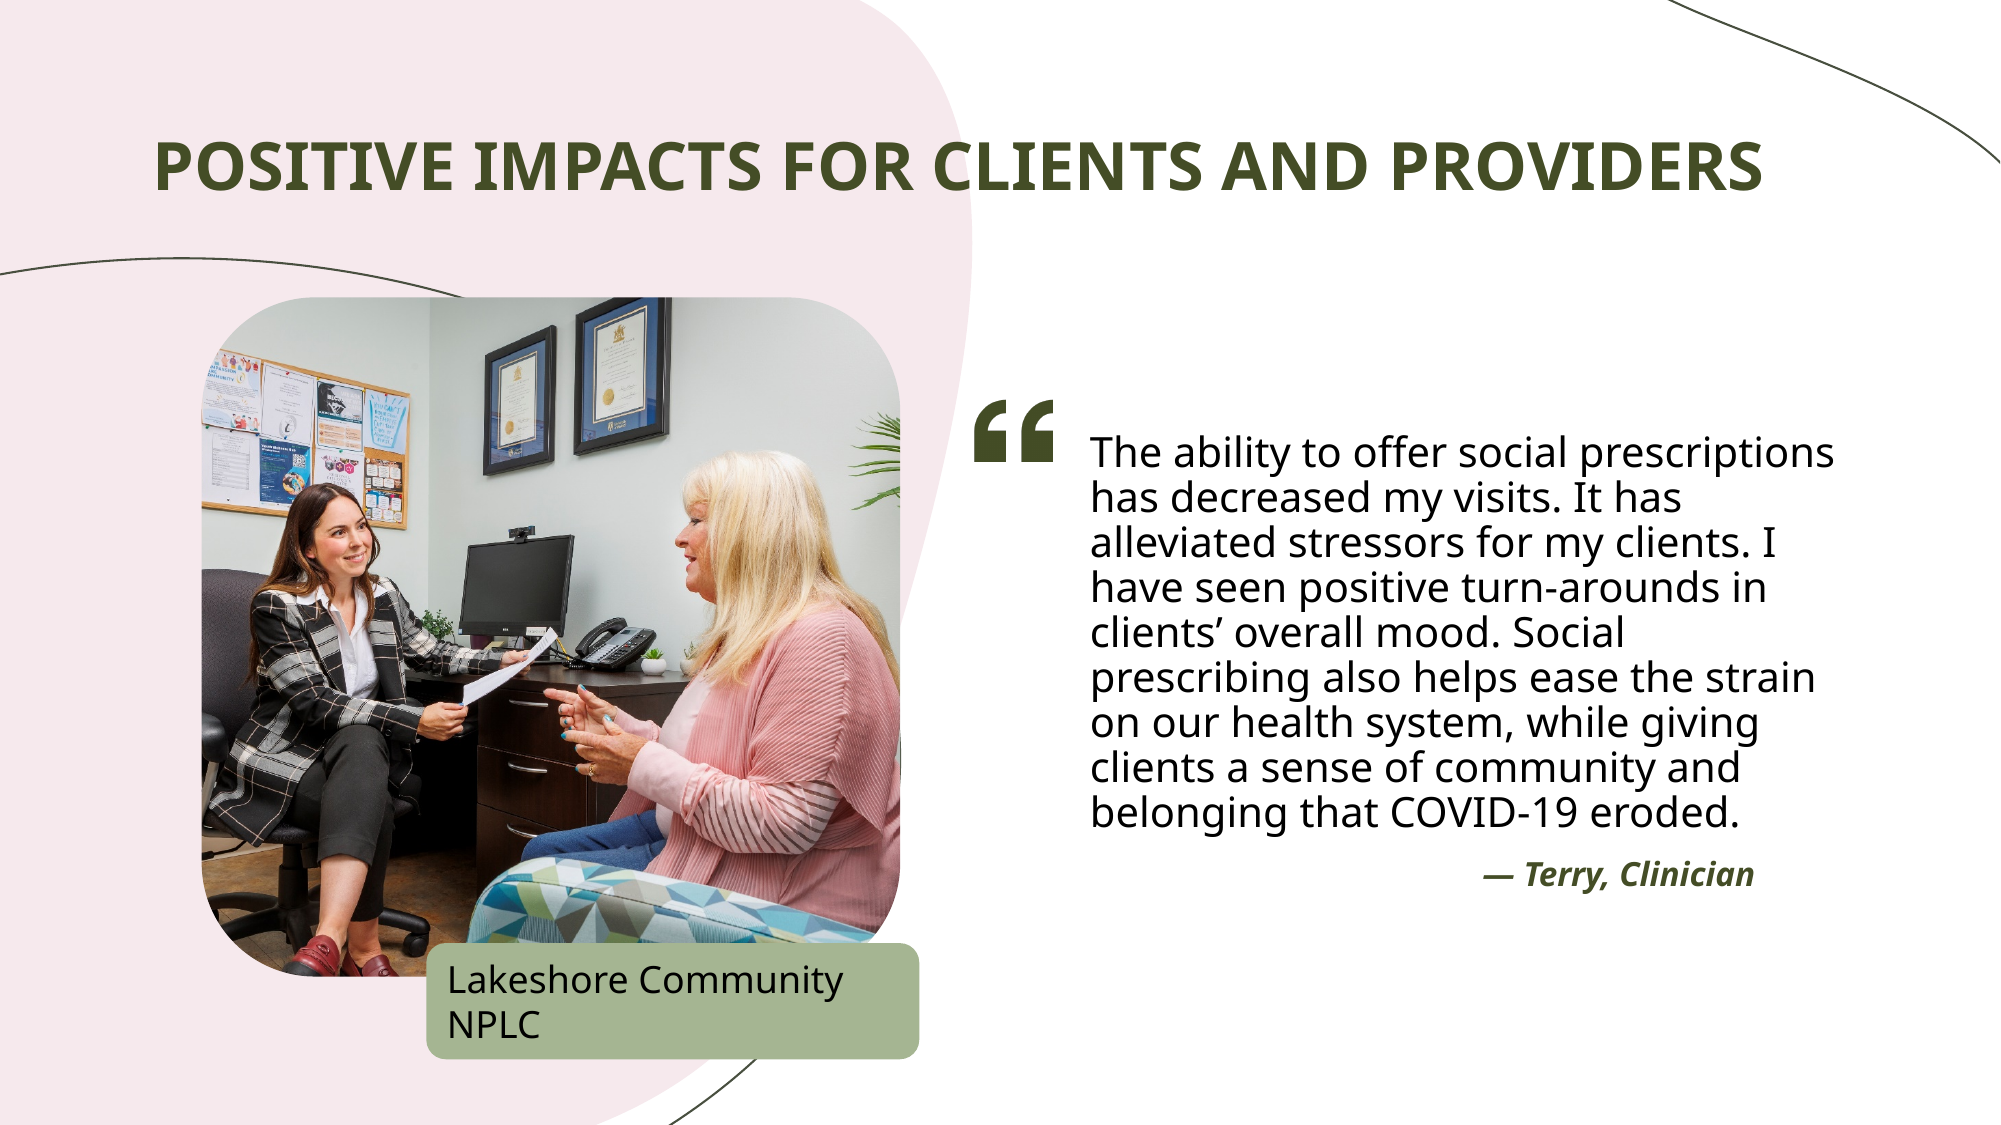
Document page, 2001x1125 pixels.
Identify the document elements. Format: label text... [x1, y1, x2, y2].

text_box Lakeshore Community NPLC [426, 943, 920, 1060]
picture [201, 297, 901, 977]
picture [938, 355, 1089, 506]
title POSITIVE IMPACTS FOR CLIENTS AND PROVIDERS [137, 59, 1980, 278]
list The ability to offer social prescriptions has decreased my visits. It has alleviated stressors for my clients. I have seen positive turn-arounds in clients’ overall mood. Social prescribing also helps ease the strain on our health system, while giving clients a sense of community and belonging that COVID-19 eroded. [1074, 423, 1863, 803]
text_box — Terry, Clinician [1467, 845, 1908, 901]
